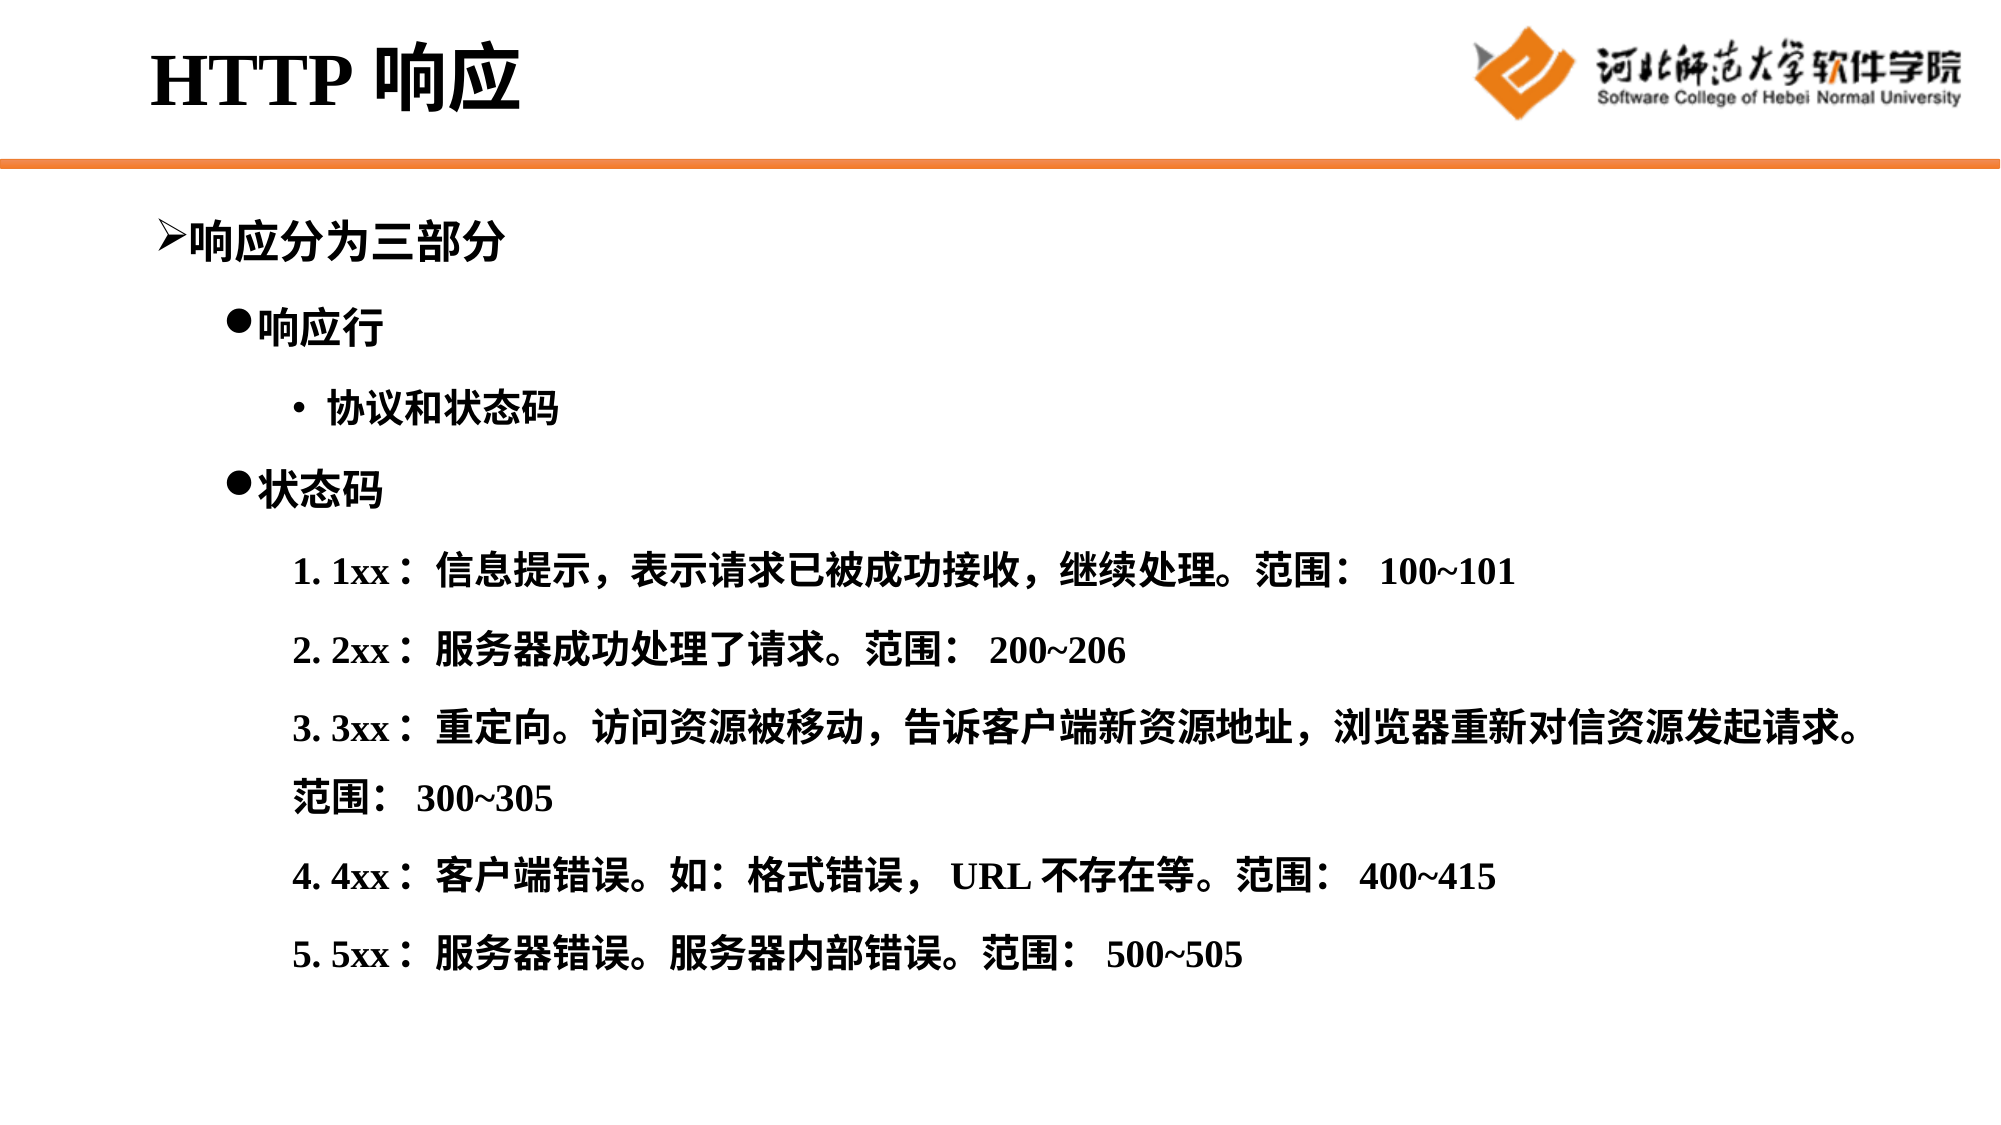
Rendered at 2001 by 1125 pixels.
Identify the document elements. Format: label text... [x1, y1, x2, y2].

list 响应分为三部分 响应行 协议和状态码 状态码 1. 1xx：信息提示，表示请求已被成功接收，继续处理。范围：100~101 2. 2xx：服务器成功处理了请求。范围：200~206 3. 3xx：重定向。访问资源被移动，告诉客户端新资源地址，浏览器重新对信资源发起请求。范围：300~305 4. 4xx：客户端错误。如：格式错误，URL不存在等。范围：400~415 5. 5xx：服务器错误。服务器内部错误。范围：500~505 [139, 178, 1865, 988]
title HTTP响应 [135, 8, 1861, 155]
picture [1861, 18, 1988, 126]
